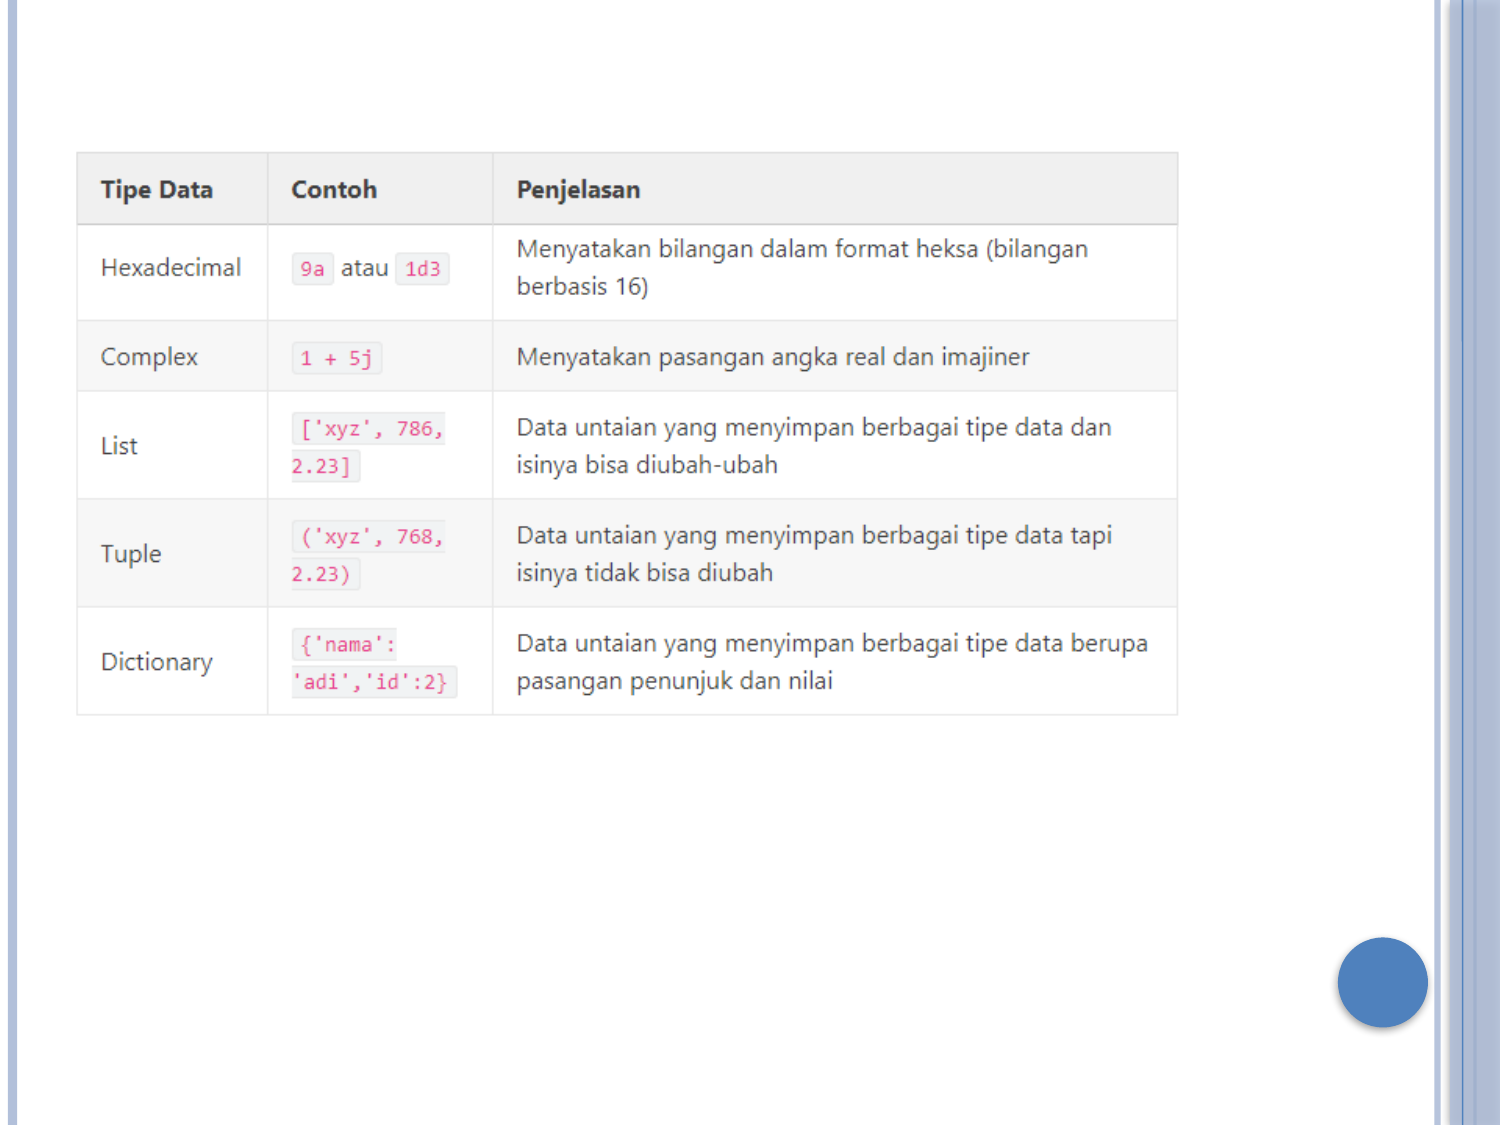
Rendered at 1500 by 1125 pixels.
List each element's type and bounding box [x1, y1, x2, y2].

picture [74, 149, 1182, 720]
